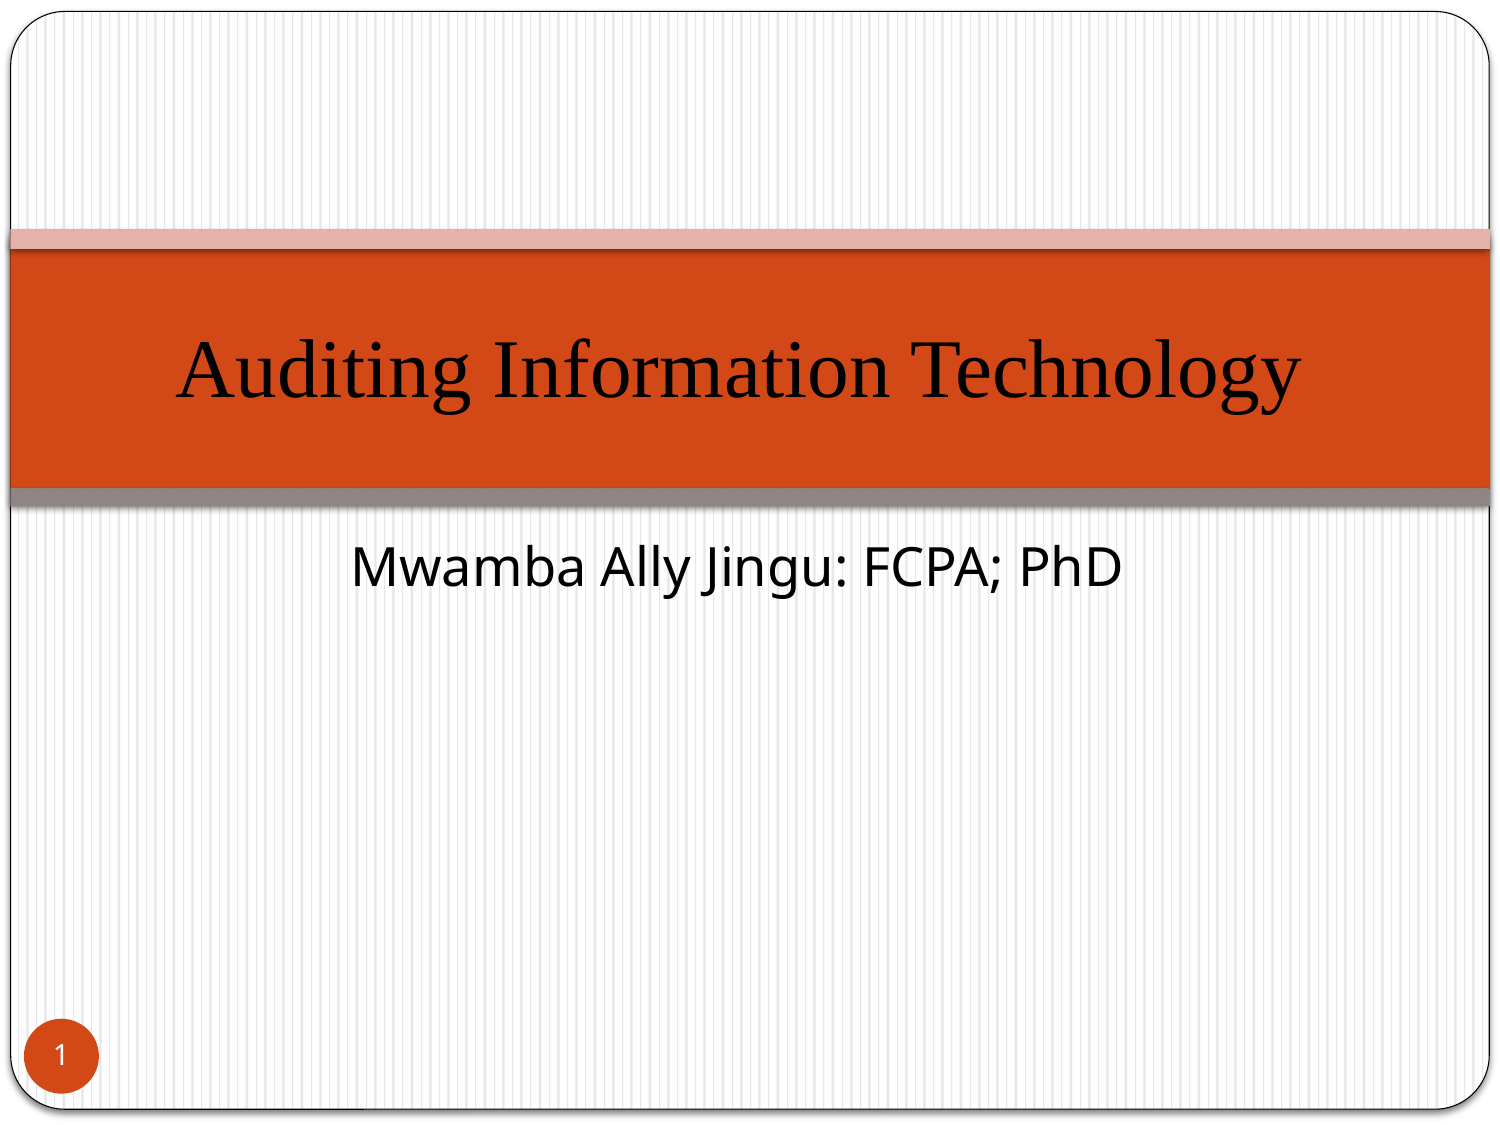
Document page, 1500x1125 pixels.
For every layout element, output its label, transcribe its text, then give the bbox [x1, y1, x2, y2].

title Auditing Information Technology [75, 247, 1425, 489]
slide_number 1 [23, 1018, 99, 1094]
subtitle Mwamba Ally Jingu: FCPA; PhD [212, 525, 1263, 788]
